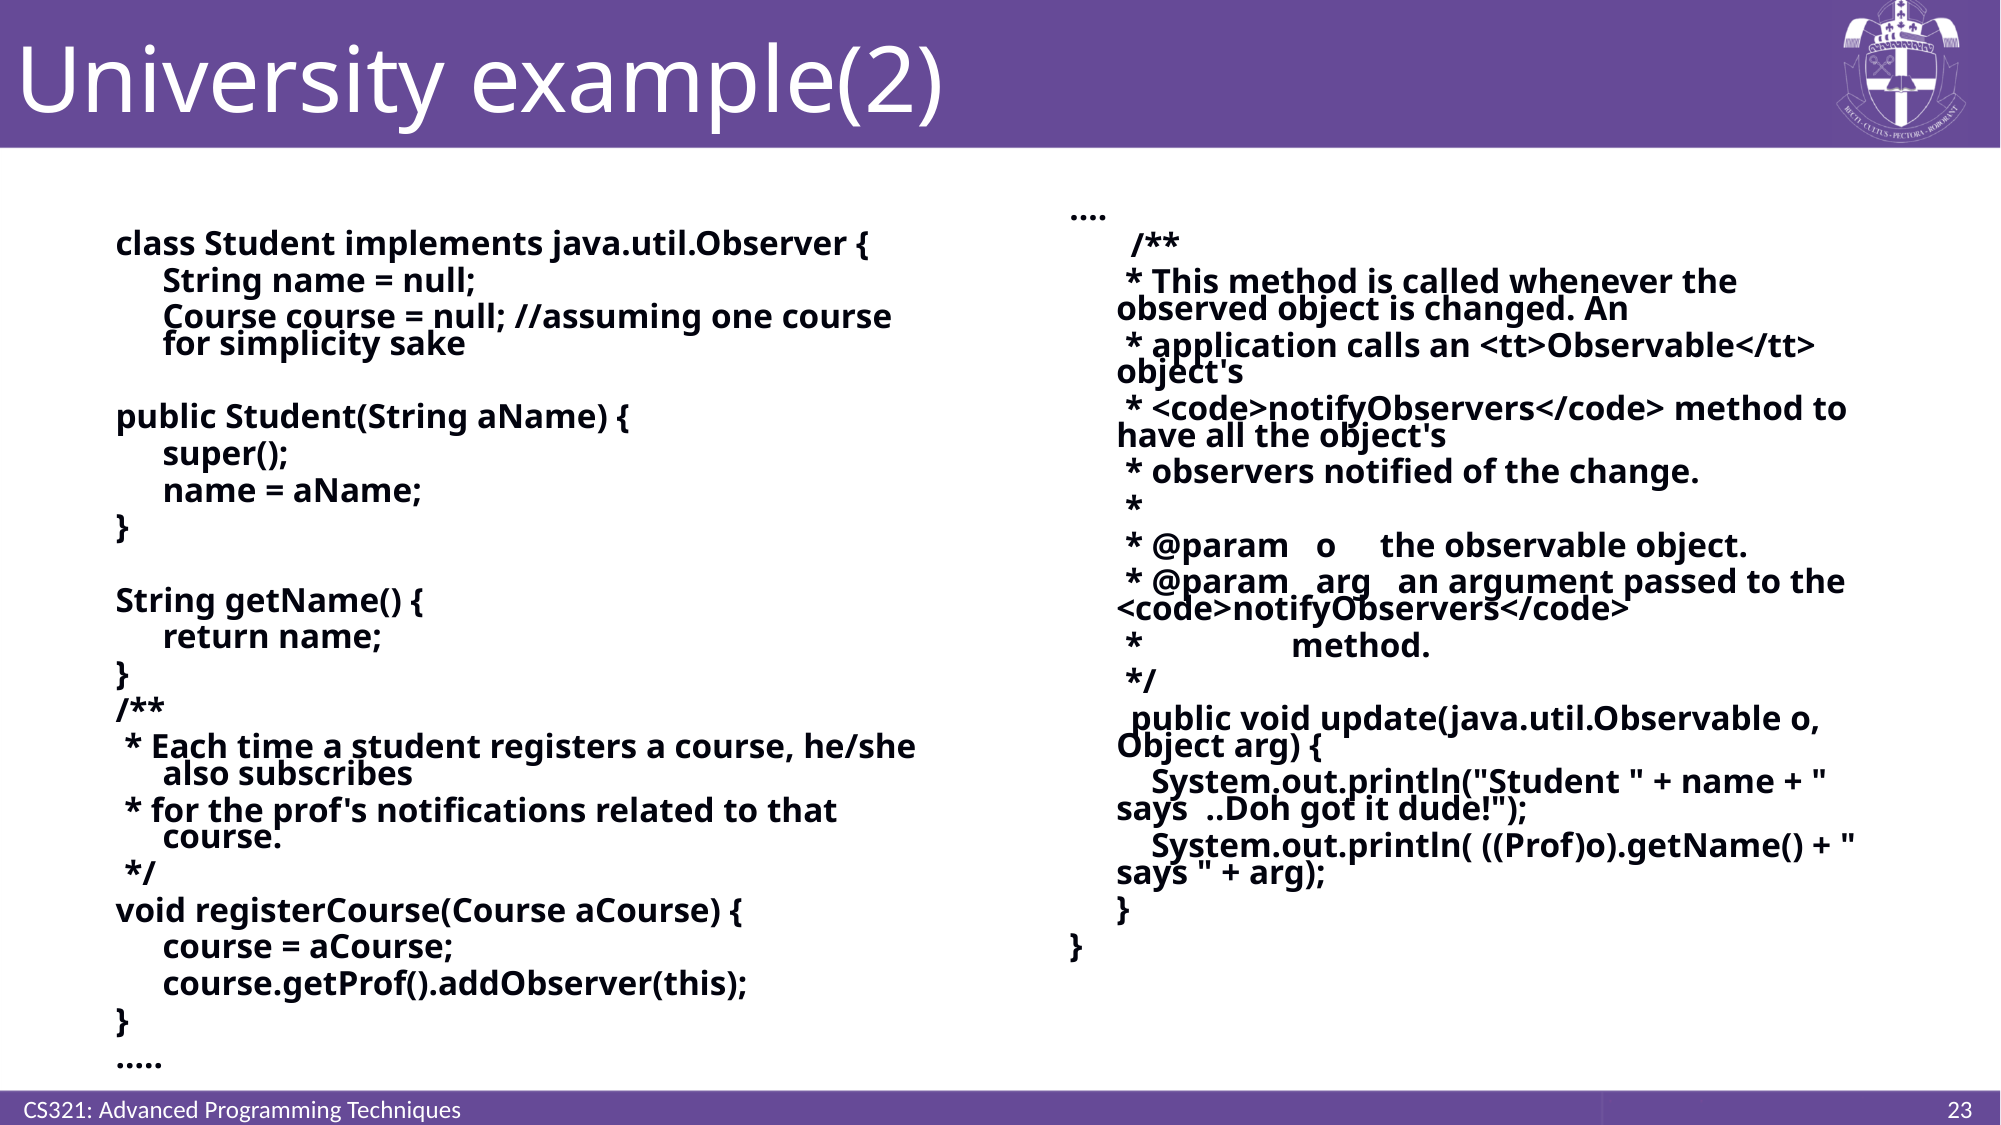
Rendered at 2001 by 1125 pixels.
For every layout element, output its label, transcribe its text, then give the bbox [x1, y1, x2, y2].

slide_number 23 [1862, 1078, 1994, 1125]
picture [0, 0, 2001, 1125]
list class Student implements java.util.Observer { String name = null; Course course = null; //assuming one course for simplicity sake public Student(String aName) { super(); name = aName; } String getName() { return name; } /** * Each time a student registers a course, he/she also subscribes * for the prof's notifications related to that course. */ void registerCourse(Course aCourse) { course = aCourse; course.getProf().addObserver(this); } ….. [100, 191, 954, 1017]
title University example(2) [0, 0, 1725, 192]
footer CS321: Advanced Programming Techniques [8, 1078, 499, 1125]
text_box …. /** * This method is called whenever the observed object is changed. An * application calls an <tt>Observable</tt> object's * <code>notifyObservers</code> method to have all the object's * observers notified of the change. * * @param o the observable object. * @param arg an argument passed to the <code>notifyObservers</code> * method. */ public void update(java.util.Observable o, Object arg) { System.out.println("Student " + name + " says ..Doh got it dude!"); System.out.println( ((Prof)o).getName() + " says " + arg); } } [1054, 191, 1908, 1017]
